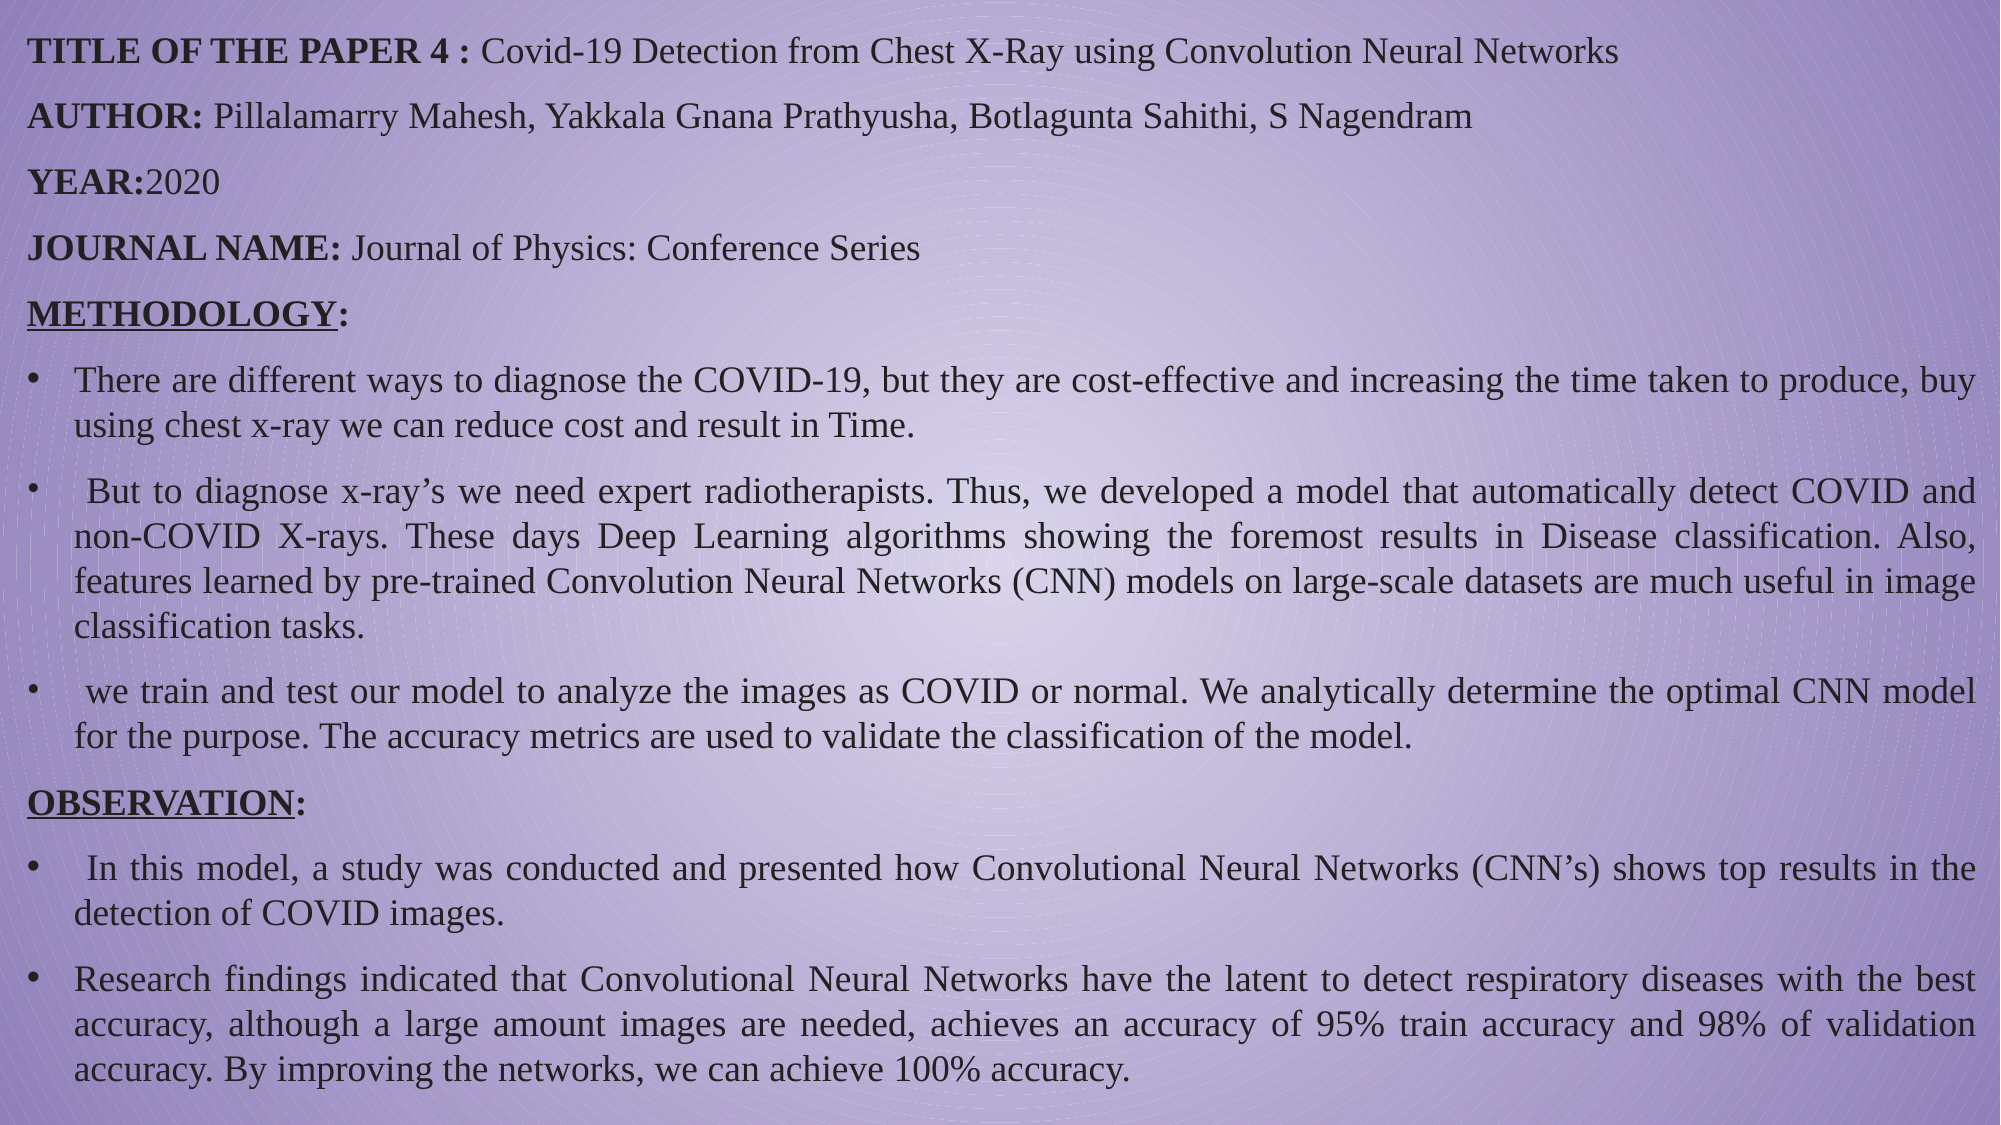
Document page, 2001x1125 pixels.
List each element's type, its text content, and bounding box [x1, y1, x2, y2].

text_box TITLE OF THE PAPER 4 : Covid-19 Detection from Chest X-Ray using Convolution Neural Networks AUTHOR: Pillalamarry Mahesh, Yakkala Gnana Prathyusha, Botlagunta Sahithi, S Nagendram YEAR:2020 JOURNAL NAME: Journal of Physics: Conference Series METHODOLOGY: There are different ways to diagnose the COVID-19, but they are cost-effective and increasing the time taken to produce, buy using chest x-ray we can reduce cost and result in Time. But to diagnose x-ray’s we need expert radiotherapists. Thus, we developed a model that automatically detect COVID and non-COVID X-rays. These days Deep Learning algorithms showing the foremost results in Disease classification. Also, features learned by pre-trained Convolution Neural Networks (CNN) models on large-scale datasets are much useful in image classification tasks. we train and test our model to analyze the images as COVID or normal. We analytically determine the optimal CNN model for the purpose. The accuracy metrics are used to validate the classification of the model. OBSERVATION: In this model, a study was conducted and presented how Convolutional Neural Networks (CNN’s) shows top results in the detection of COVID images. Research findings indicated that Convolutional Neural Networks have the latent to detect respiratory diseases with the best accuracy, although a large amount images are needed, achieves an accuracy of 95% train accuracy and 98% of validation accuracy. By improving the networks, we can achieve 100% accuracy. [11, 18, 1995, 1125]
